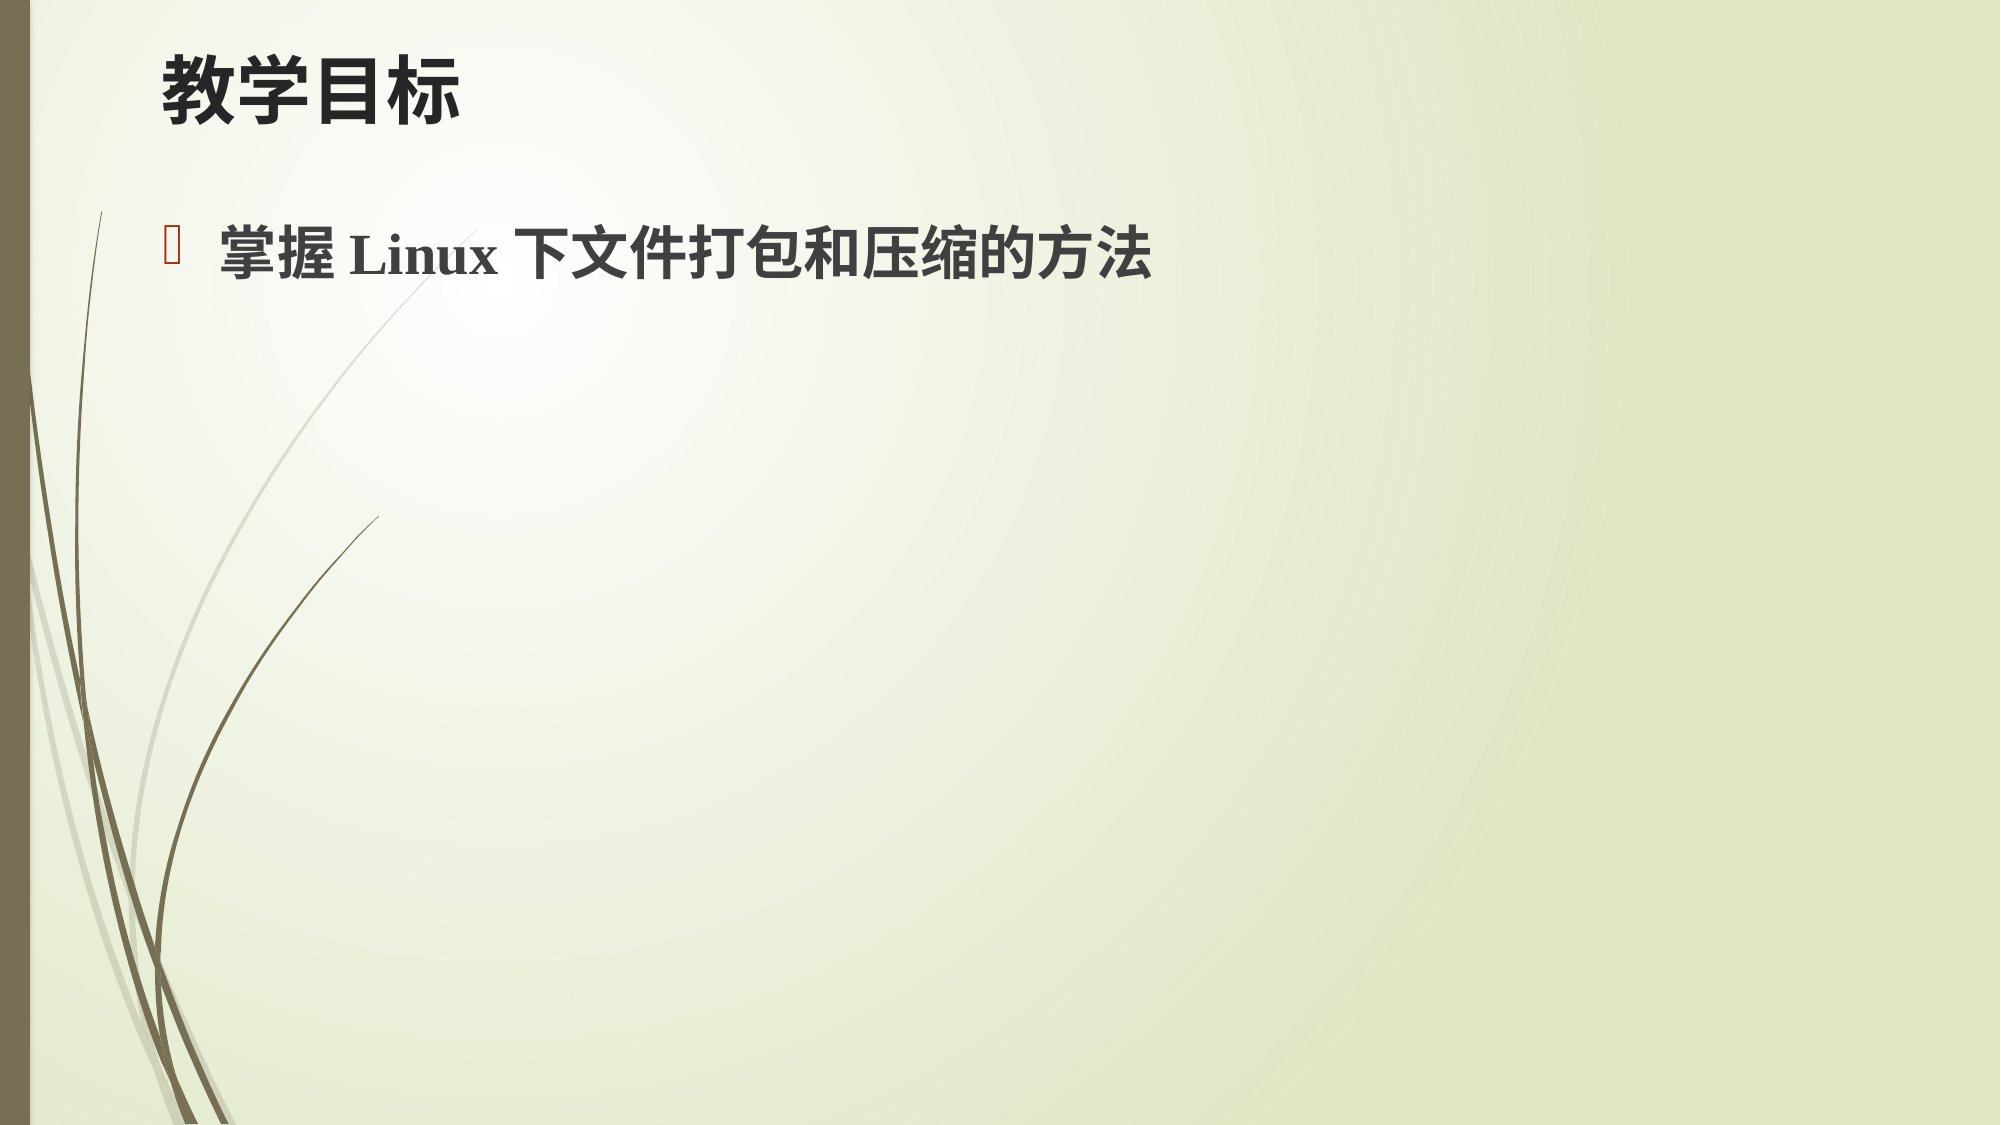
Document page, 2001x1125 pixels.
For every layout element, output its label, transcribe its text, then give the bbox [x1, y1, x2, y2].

title 教学目标 [146, 35, 1882, 163]
list 掌握Linux下文件打包和压缩的方法 [147, 187, 1892, 1040]
